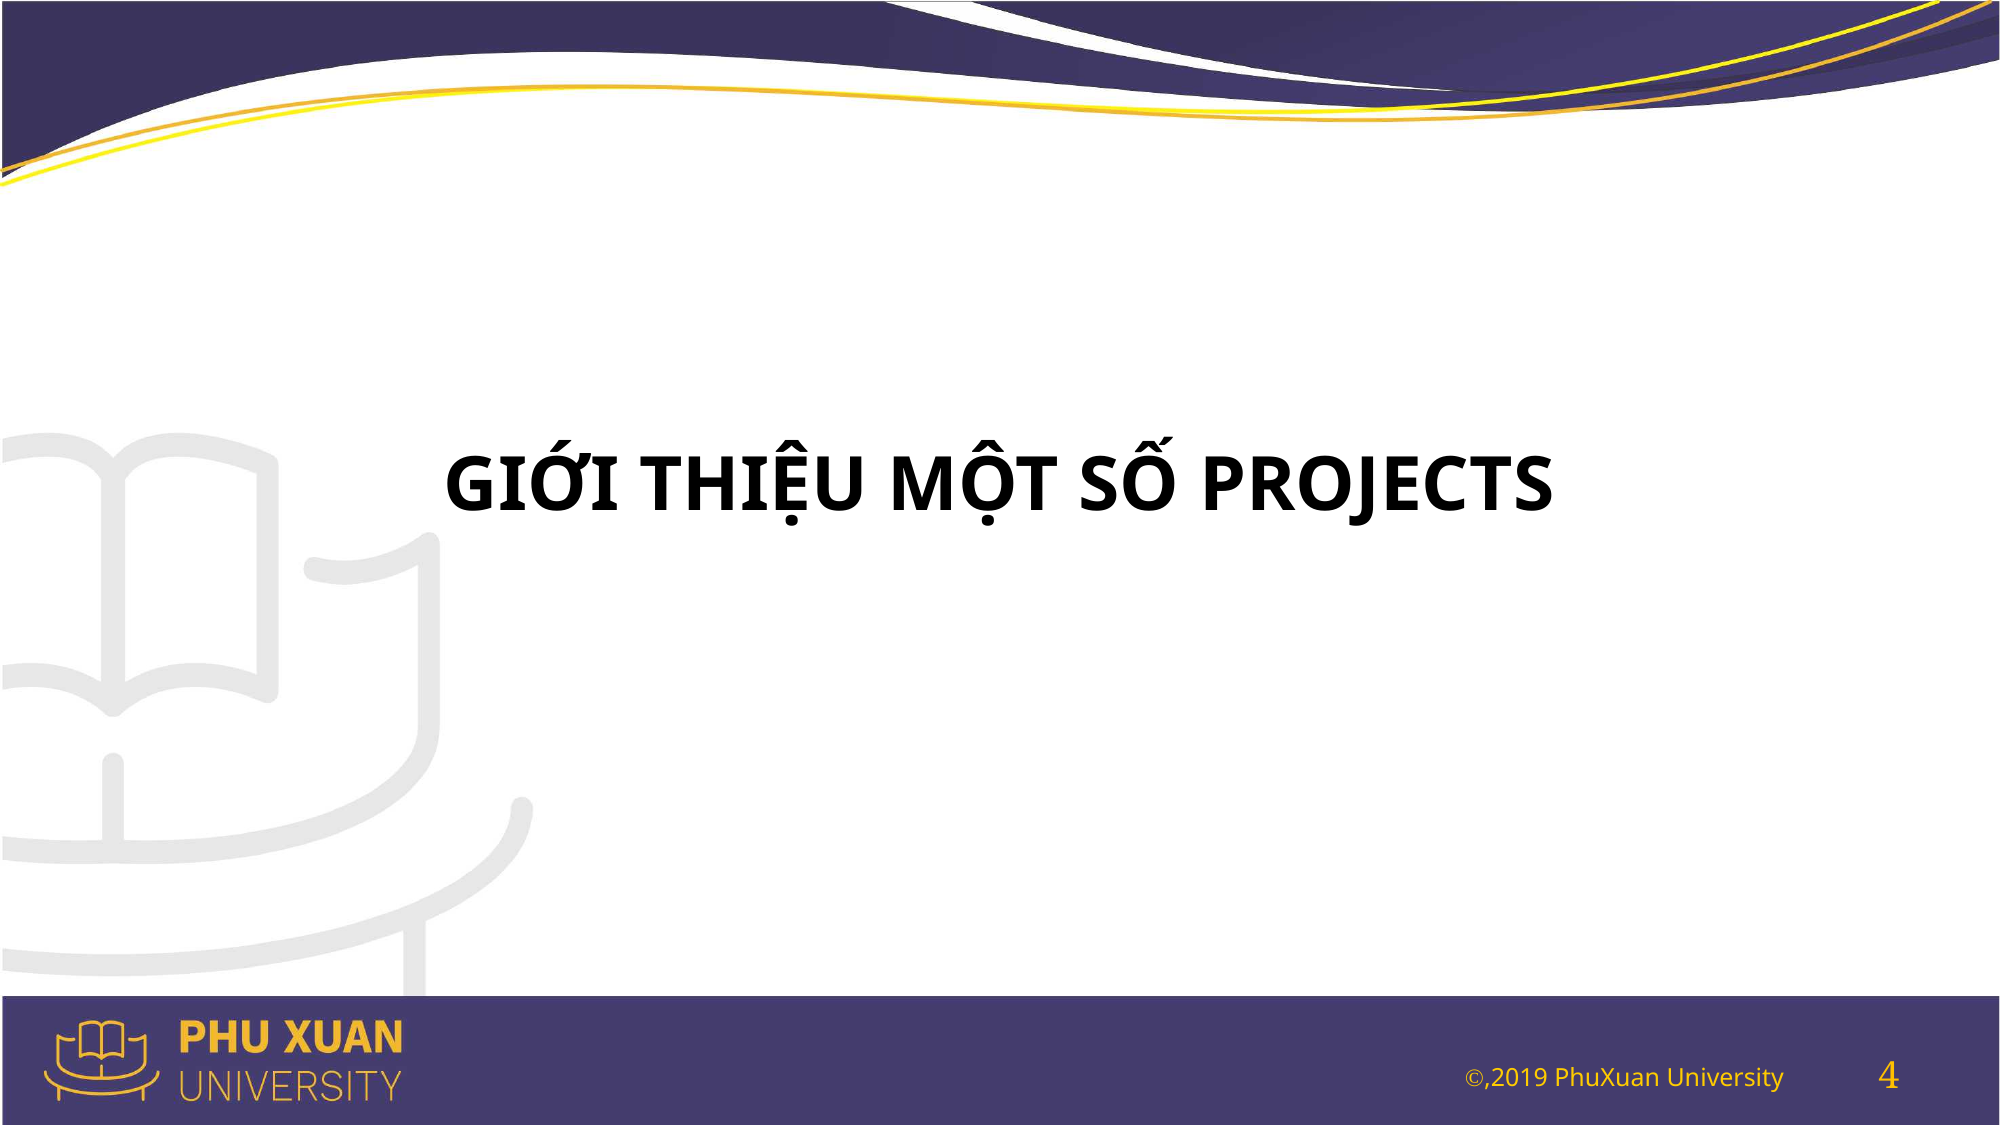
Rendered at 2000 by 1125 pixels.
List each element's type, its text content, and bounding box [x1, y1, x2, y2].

picture [0, 0, 2000, 1125]
slide_number 4 [1732, 1042, 1900, 1103]
list GIỚI THIỆU MỘT SỐ PROJECTS [99, 322, 1900, 1043]
